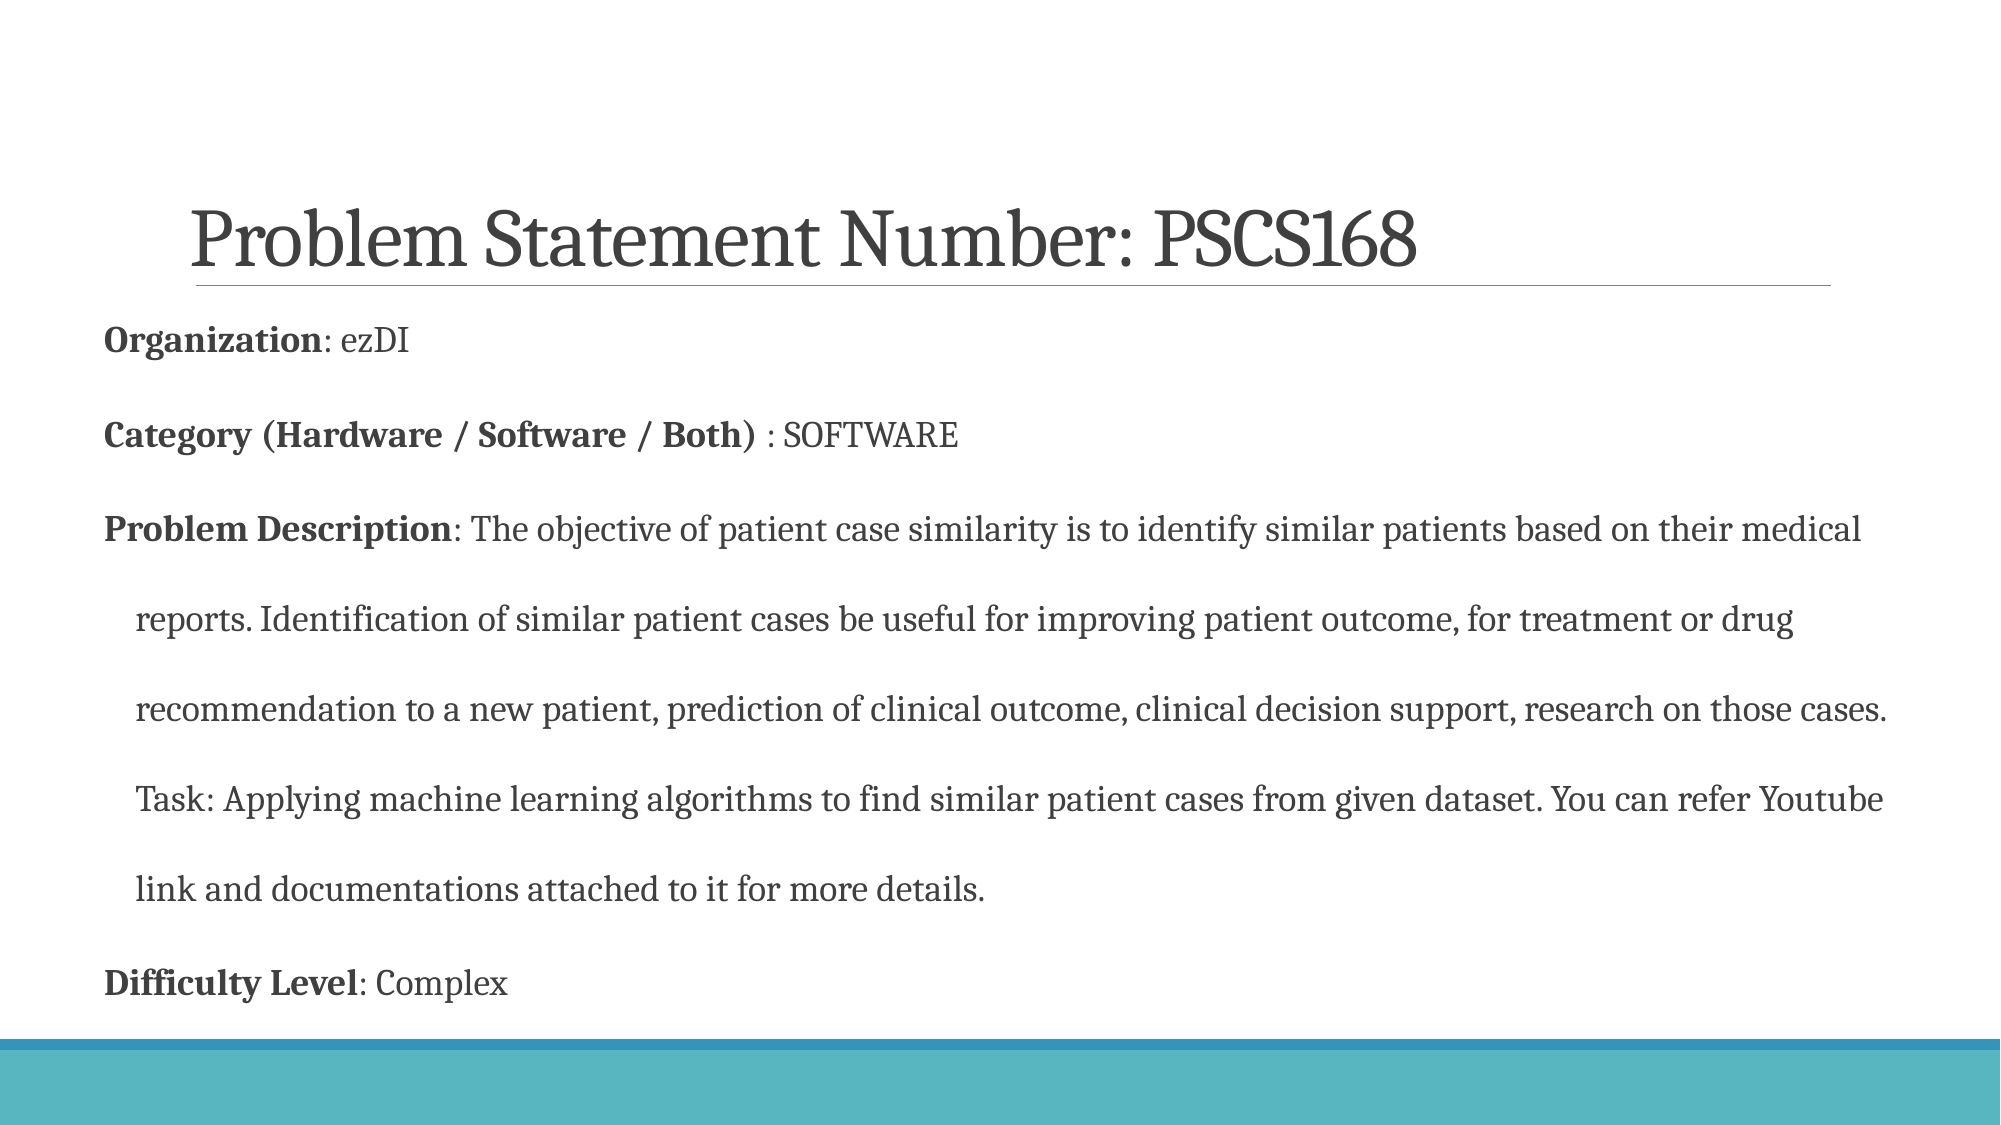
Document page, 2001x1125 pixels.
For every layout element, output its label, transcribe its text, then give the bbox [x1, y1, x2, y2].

title Problem Statement Number: PSCS168 [174, 121, 1825, 312]
list Organization: ezDI Category (Hardware / Software / Both) : SOFTWARE Problem Description: The objective of patient case similarity is to identify similar patients based on their medical reports. Identification of similar patient cases be useful for improving patient outcome, for treatment or drug recommendation to a new patient, prediction of clinical outcome, clinical decision support, research on those cases. Task: Applying machine learning algorithms to find similar patient cases from given dataset. You can refer Youtube link and documentations attached to it for more details. Difficulty Level: Complex [64, 312, 1936, 1125]
